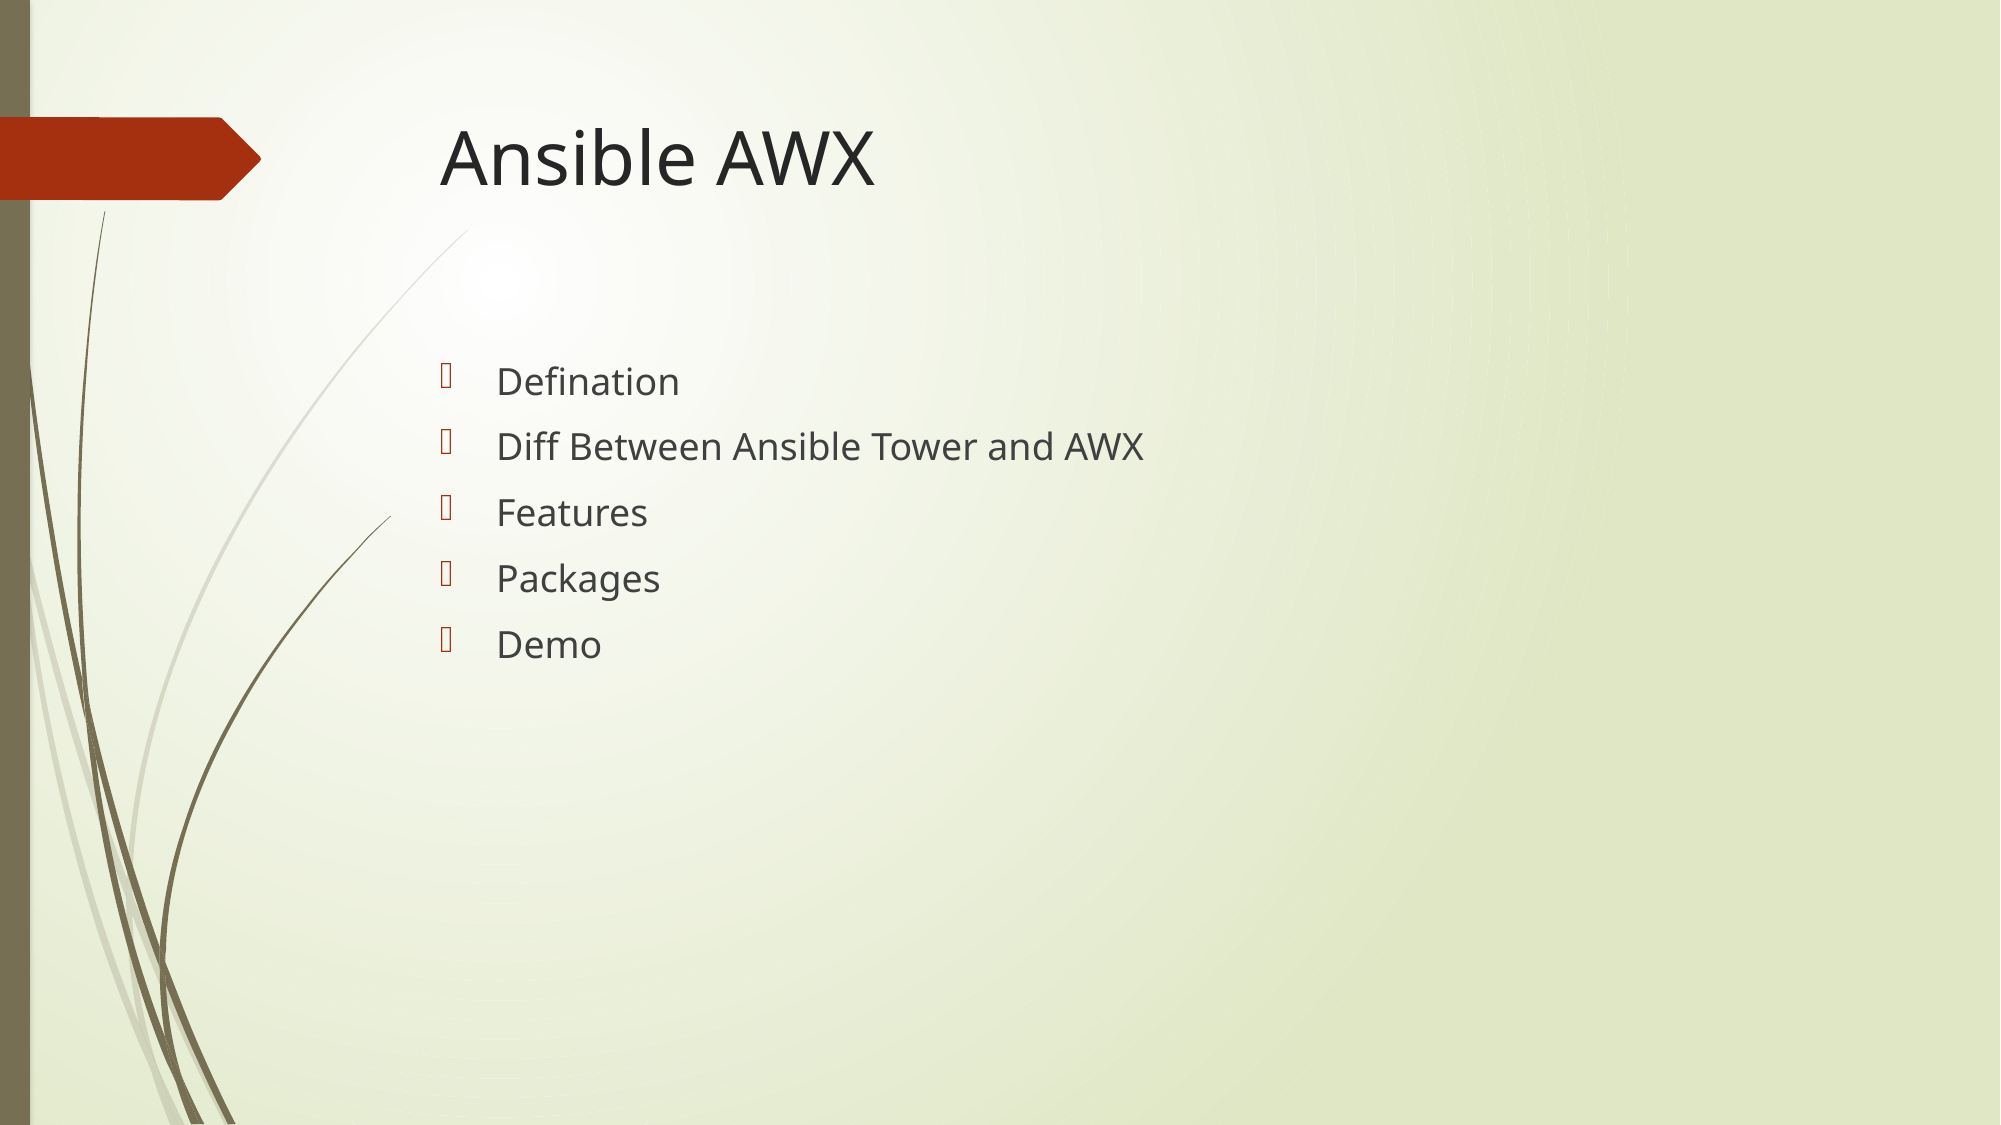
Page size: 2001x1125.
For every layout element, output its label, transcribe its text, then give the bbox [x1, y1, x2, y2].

title Ansible AWX [425, 102, 1888, 313]
list Defination Diff Between Ansible Tower and AWX Features Packages Demo [424, 350, 1888, 970]
